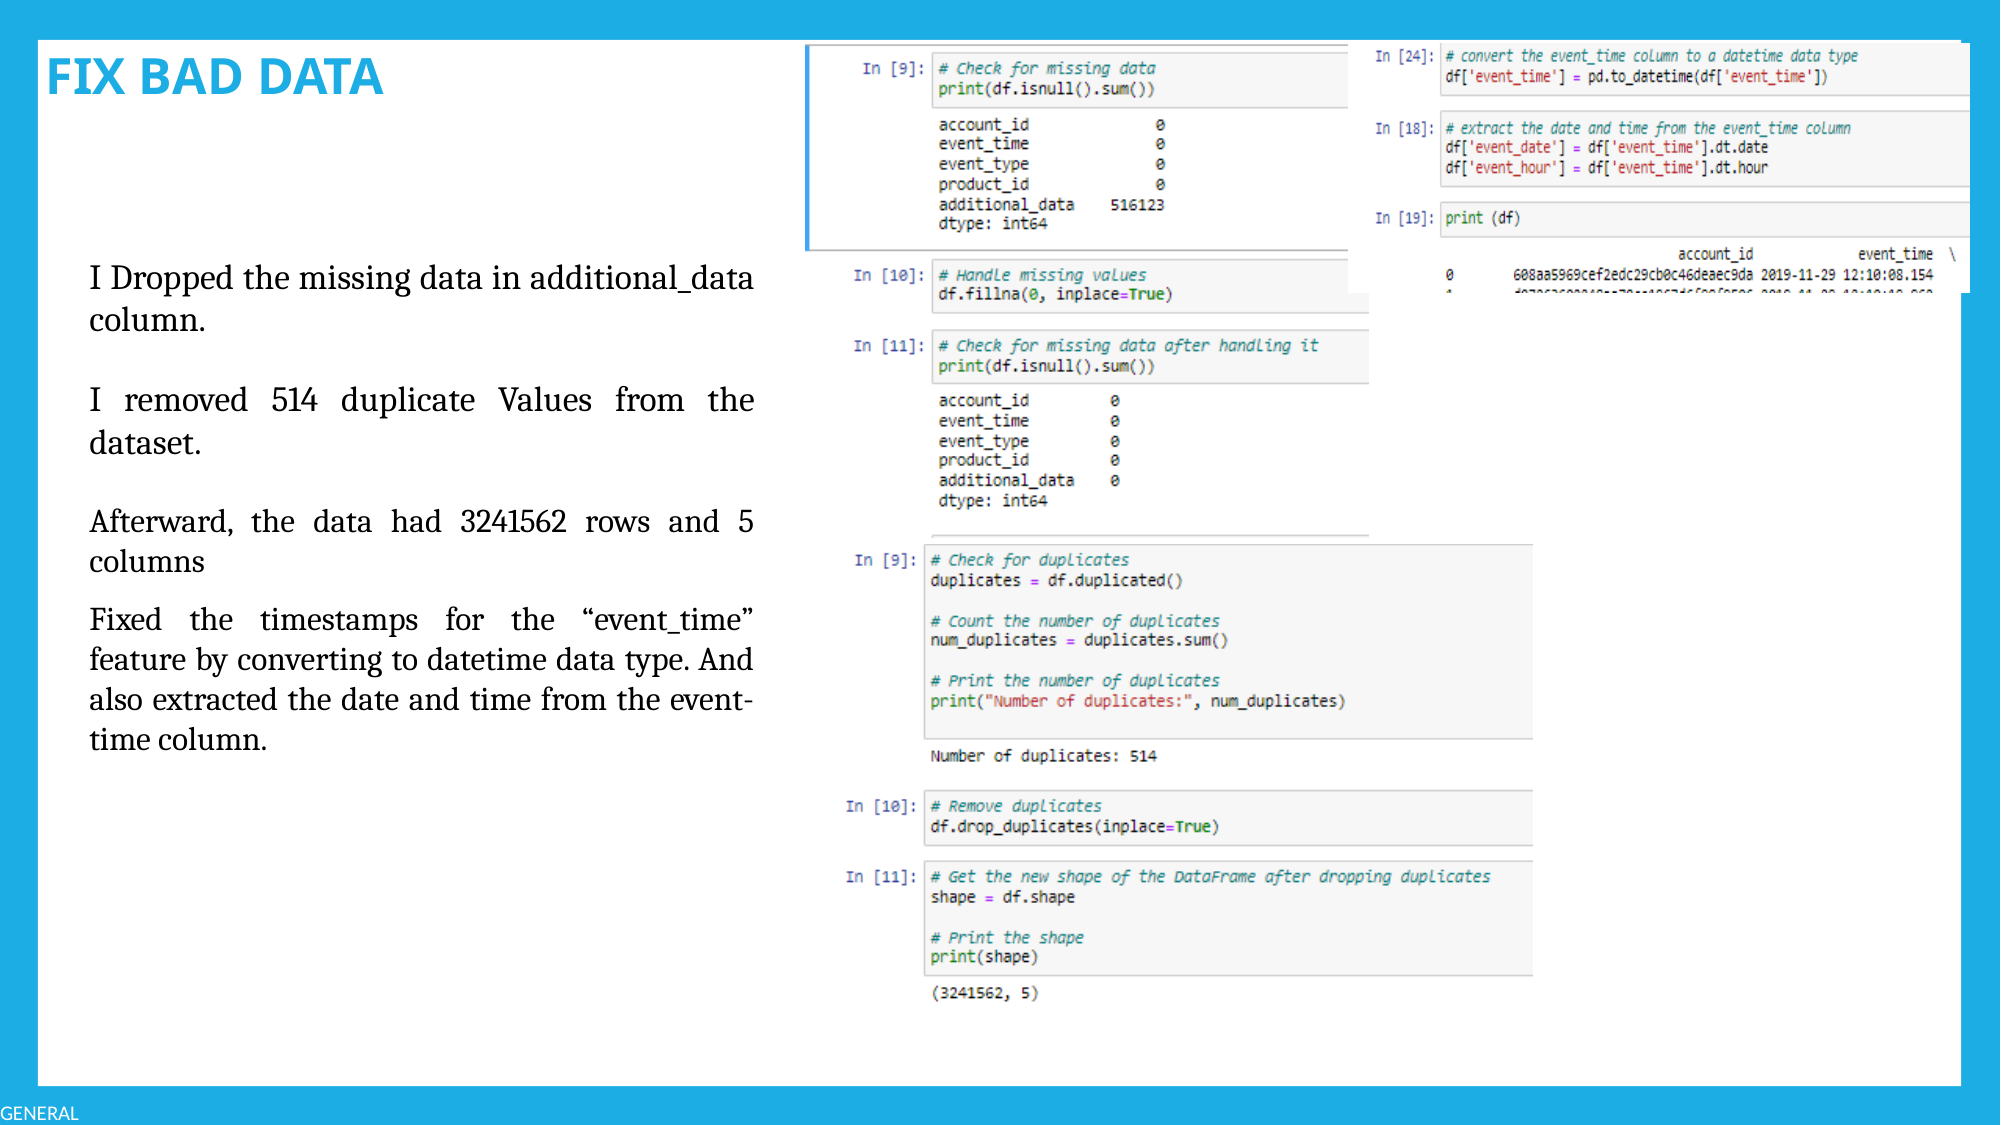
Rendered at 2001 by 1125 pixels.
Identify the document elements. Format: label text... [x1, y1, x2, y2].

picture [805, 43, 1970, 538]
title FIX BAD DATA [30, 27, 1246, 130]
picture [805, 544, 1533, 1008]
text_box I Dropped the missing data in additional_data column. I removed 514 duplicate Values from the dataset. Afterward, the data had 3241562 rows and 5 columns Fixed the timestamps for the “event_time” feature by converting to datetime data type. And also extracted the date and time from the event-time column. [74, 246, 770, 989]
